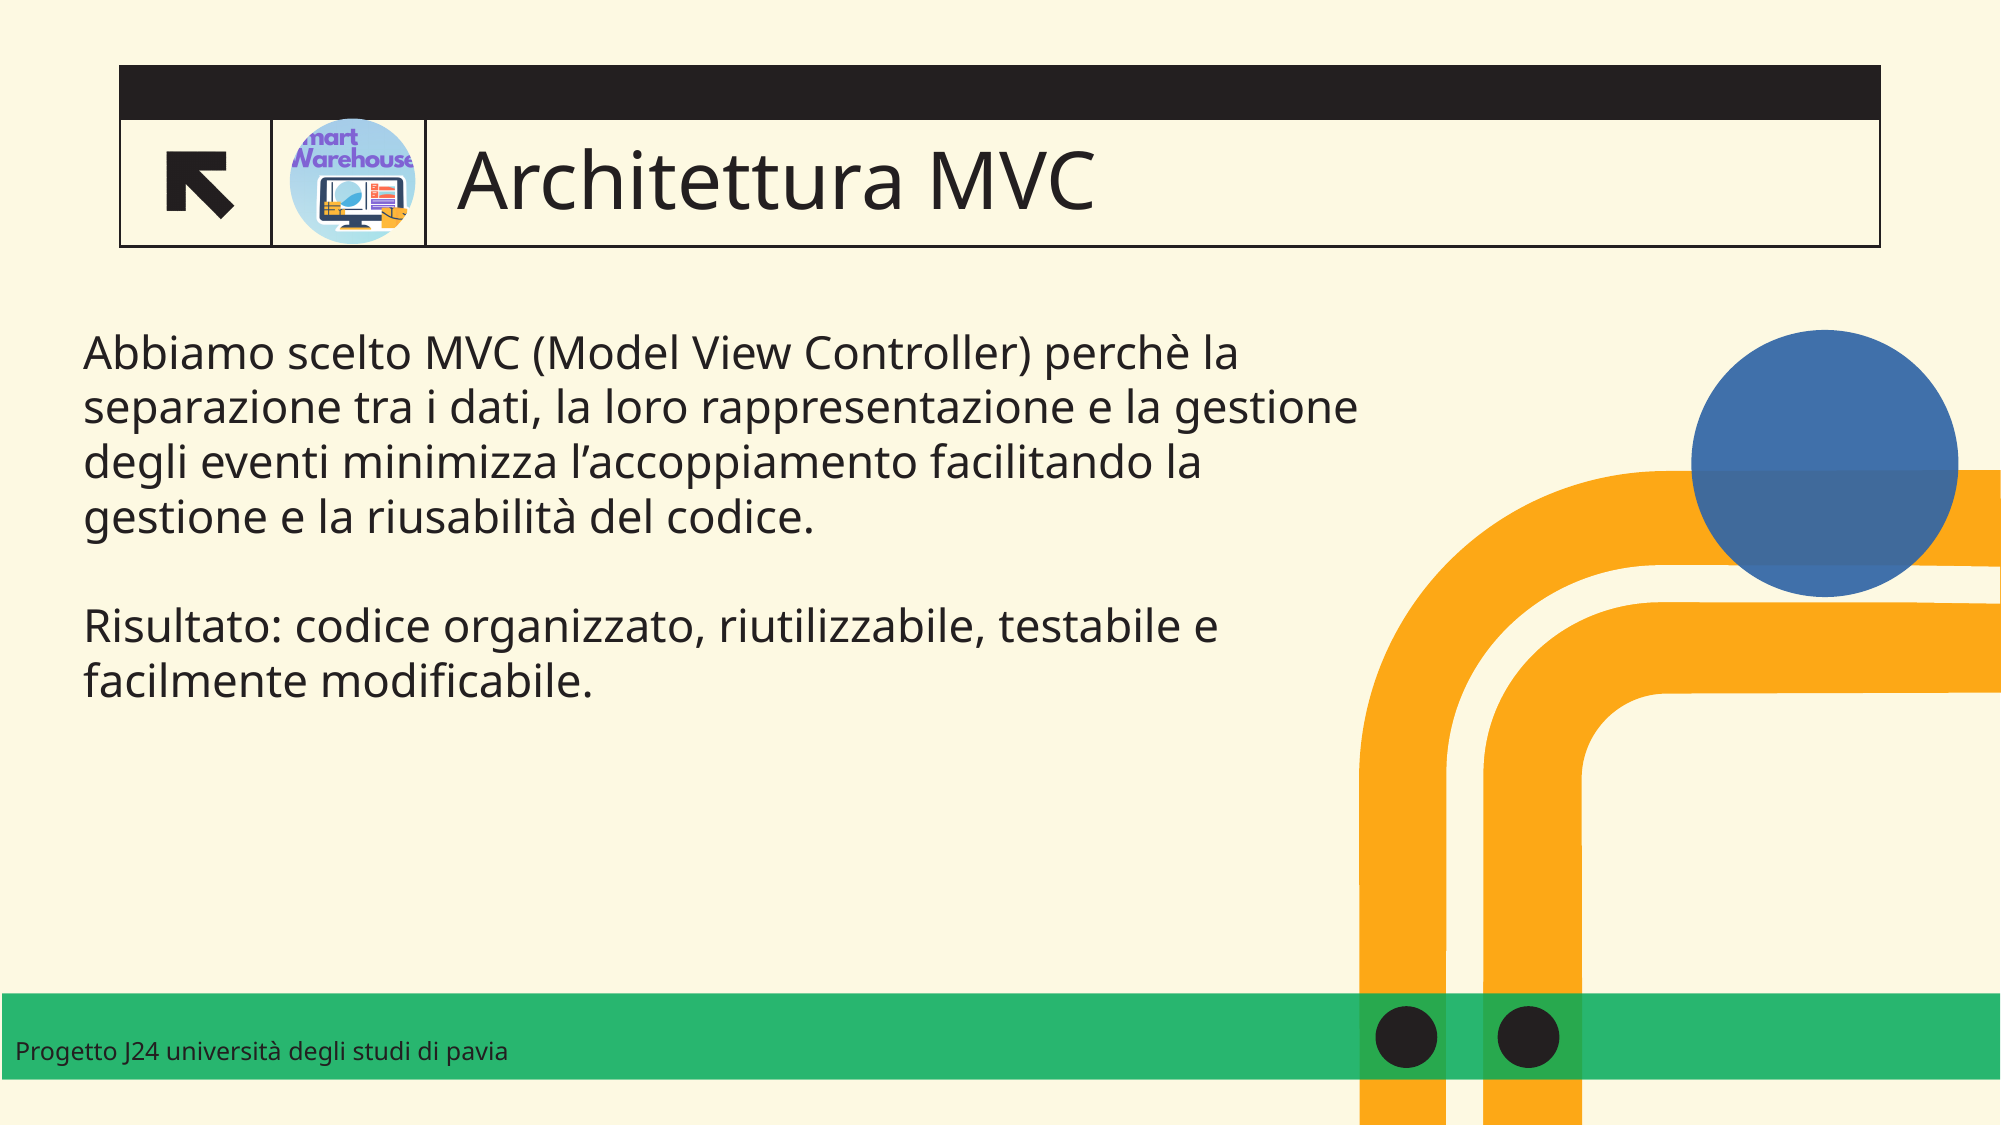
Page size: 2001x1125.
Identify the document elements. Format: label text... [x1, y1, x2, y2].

picture [2, 992, 2001, 1080]
list Abbiamo scelto MVC (Model View Controller) perchè la separazione tra i dati, la loro rappresentazione e la gestione degli eventi minimizza l’accoppiamento facilitando la gestione e la riusabilità del codice. Risultato: codice organizzato, riutilizzabile, testabile e facilmente modificabile. [68, 316, 1391, 968]
text_box Progetto J24 università degli studi di pavia [7, 1027, 668, 1073]
title Architettura MVC [442, 120, 1880, 248]
picture [289, 118, 416, 244]
picture [121, 105, 273, 258]
